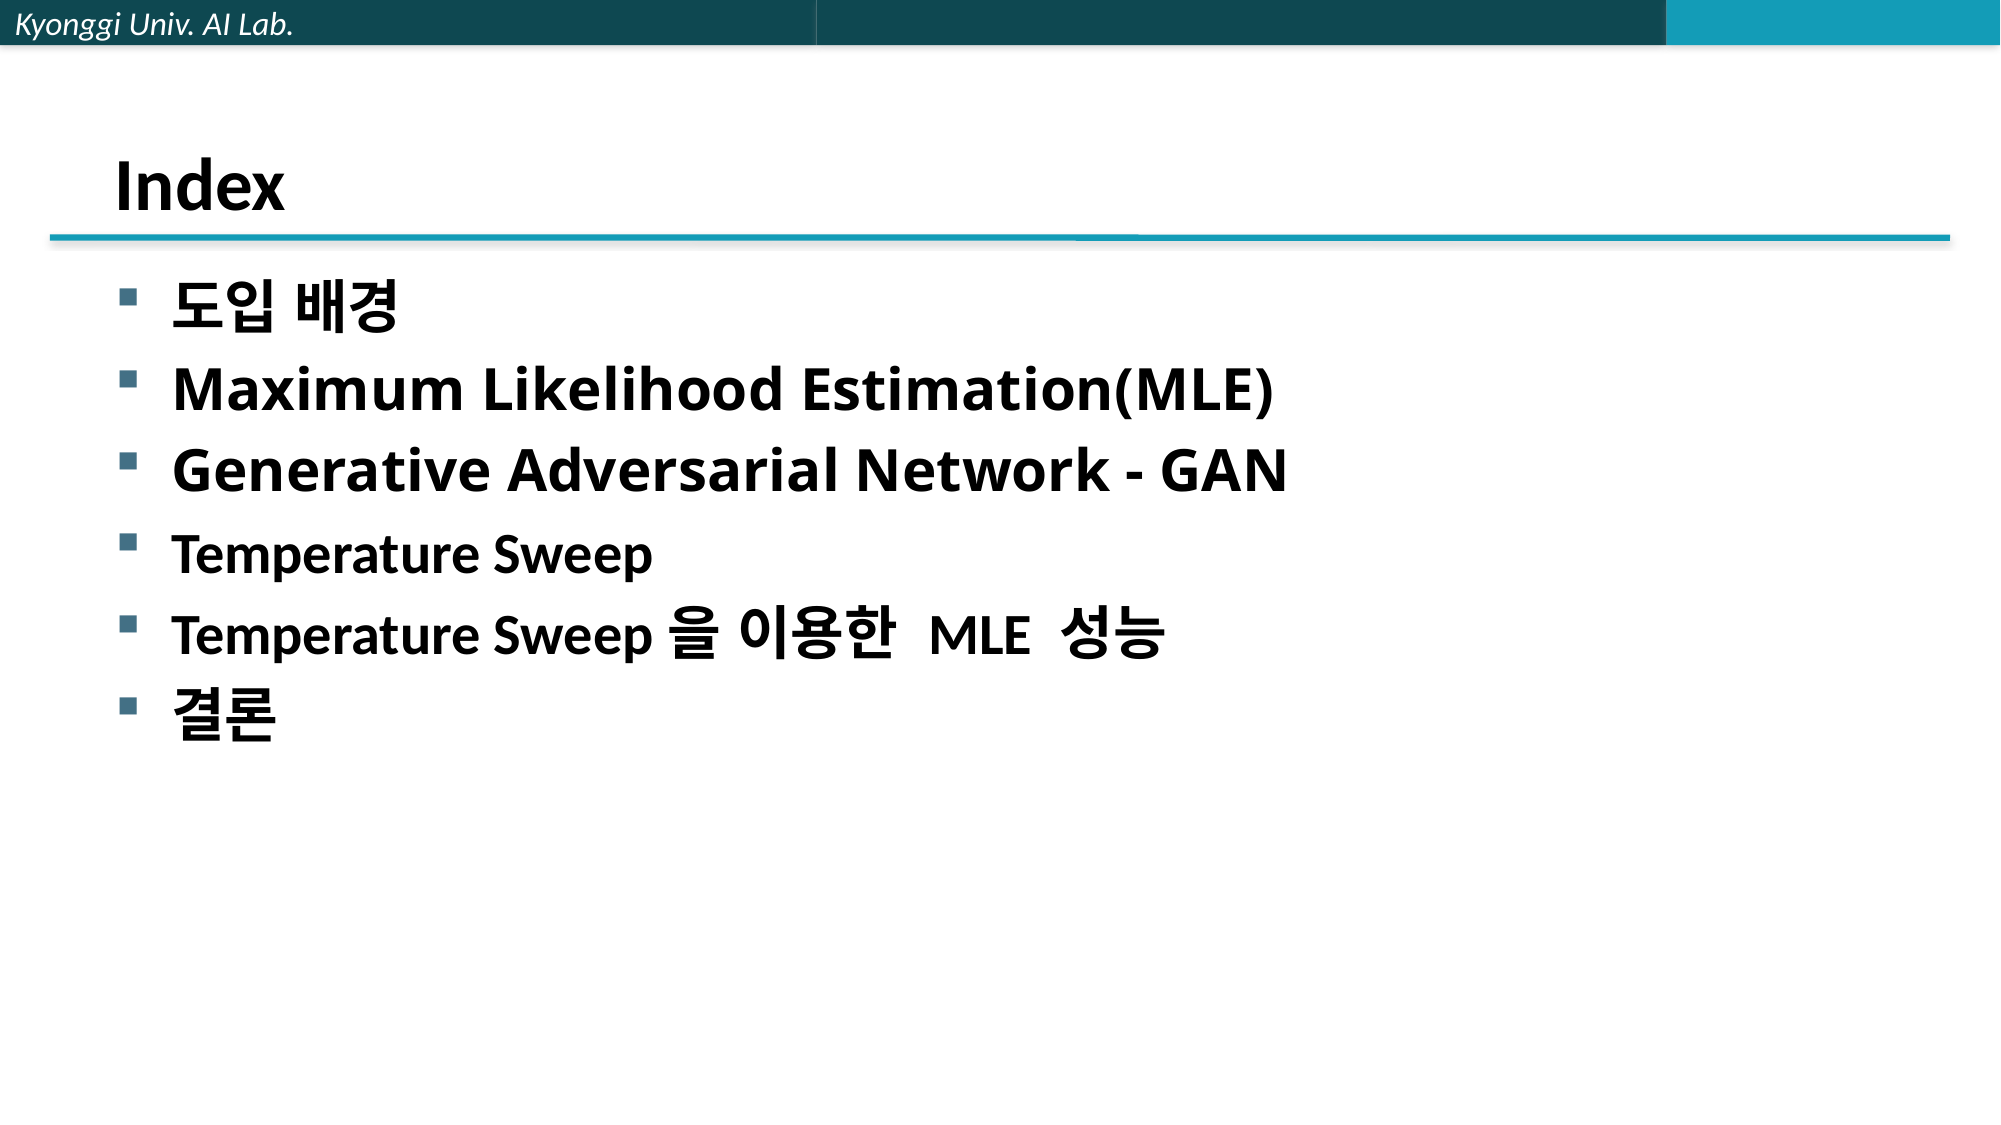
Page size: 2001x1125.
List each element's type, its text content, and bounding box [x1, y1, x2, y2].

title Index [99, 45, 1900, 233]
list 도입 배경 Maximum Likelihood Estimation(MLE) Generative Adversarial Network - GAN Temperature Sweep Temperature Sweep을 이용한 MLE 성능 결론 [99, 262, 1900, 1075]
